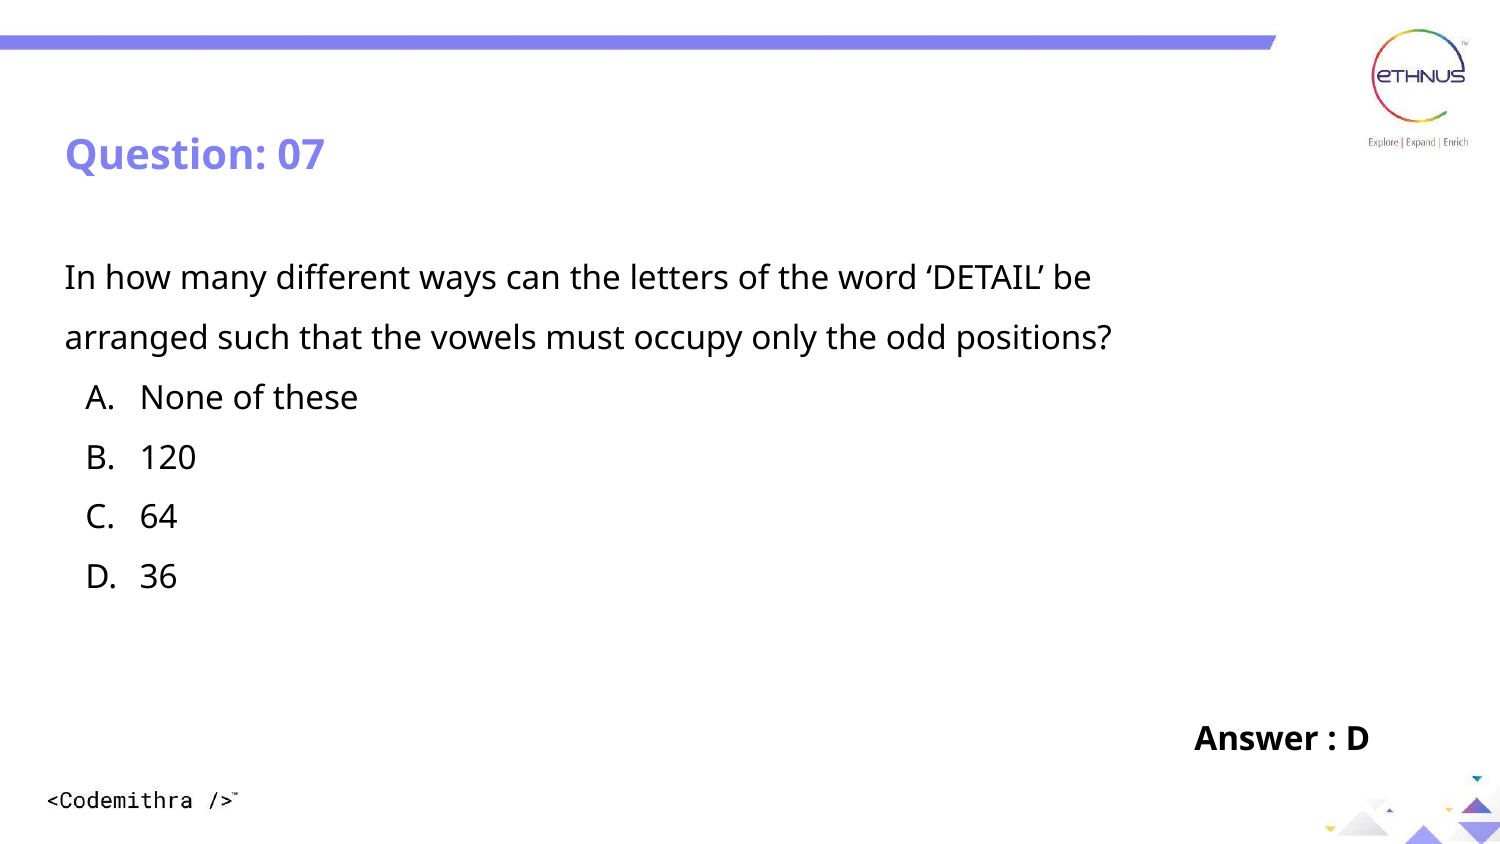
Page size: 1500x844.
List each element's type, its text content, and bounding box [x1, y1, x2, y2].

text_box In how many different ways can the letters of the word ‘DETAIL’ be arranged such that the vowels must occupy only the odd positions? None of these 120 64 36 [64, 236, 1419, 681]
picture [0, 1, 1500, 844]
text_box Question: 07 [64, 113, 529, 192]
text_box Answer : D [1179, 709, 1419, 768]
